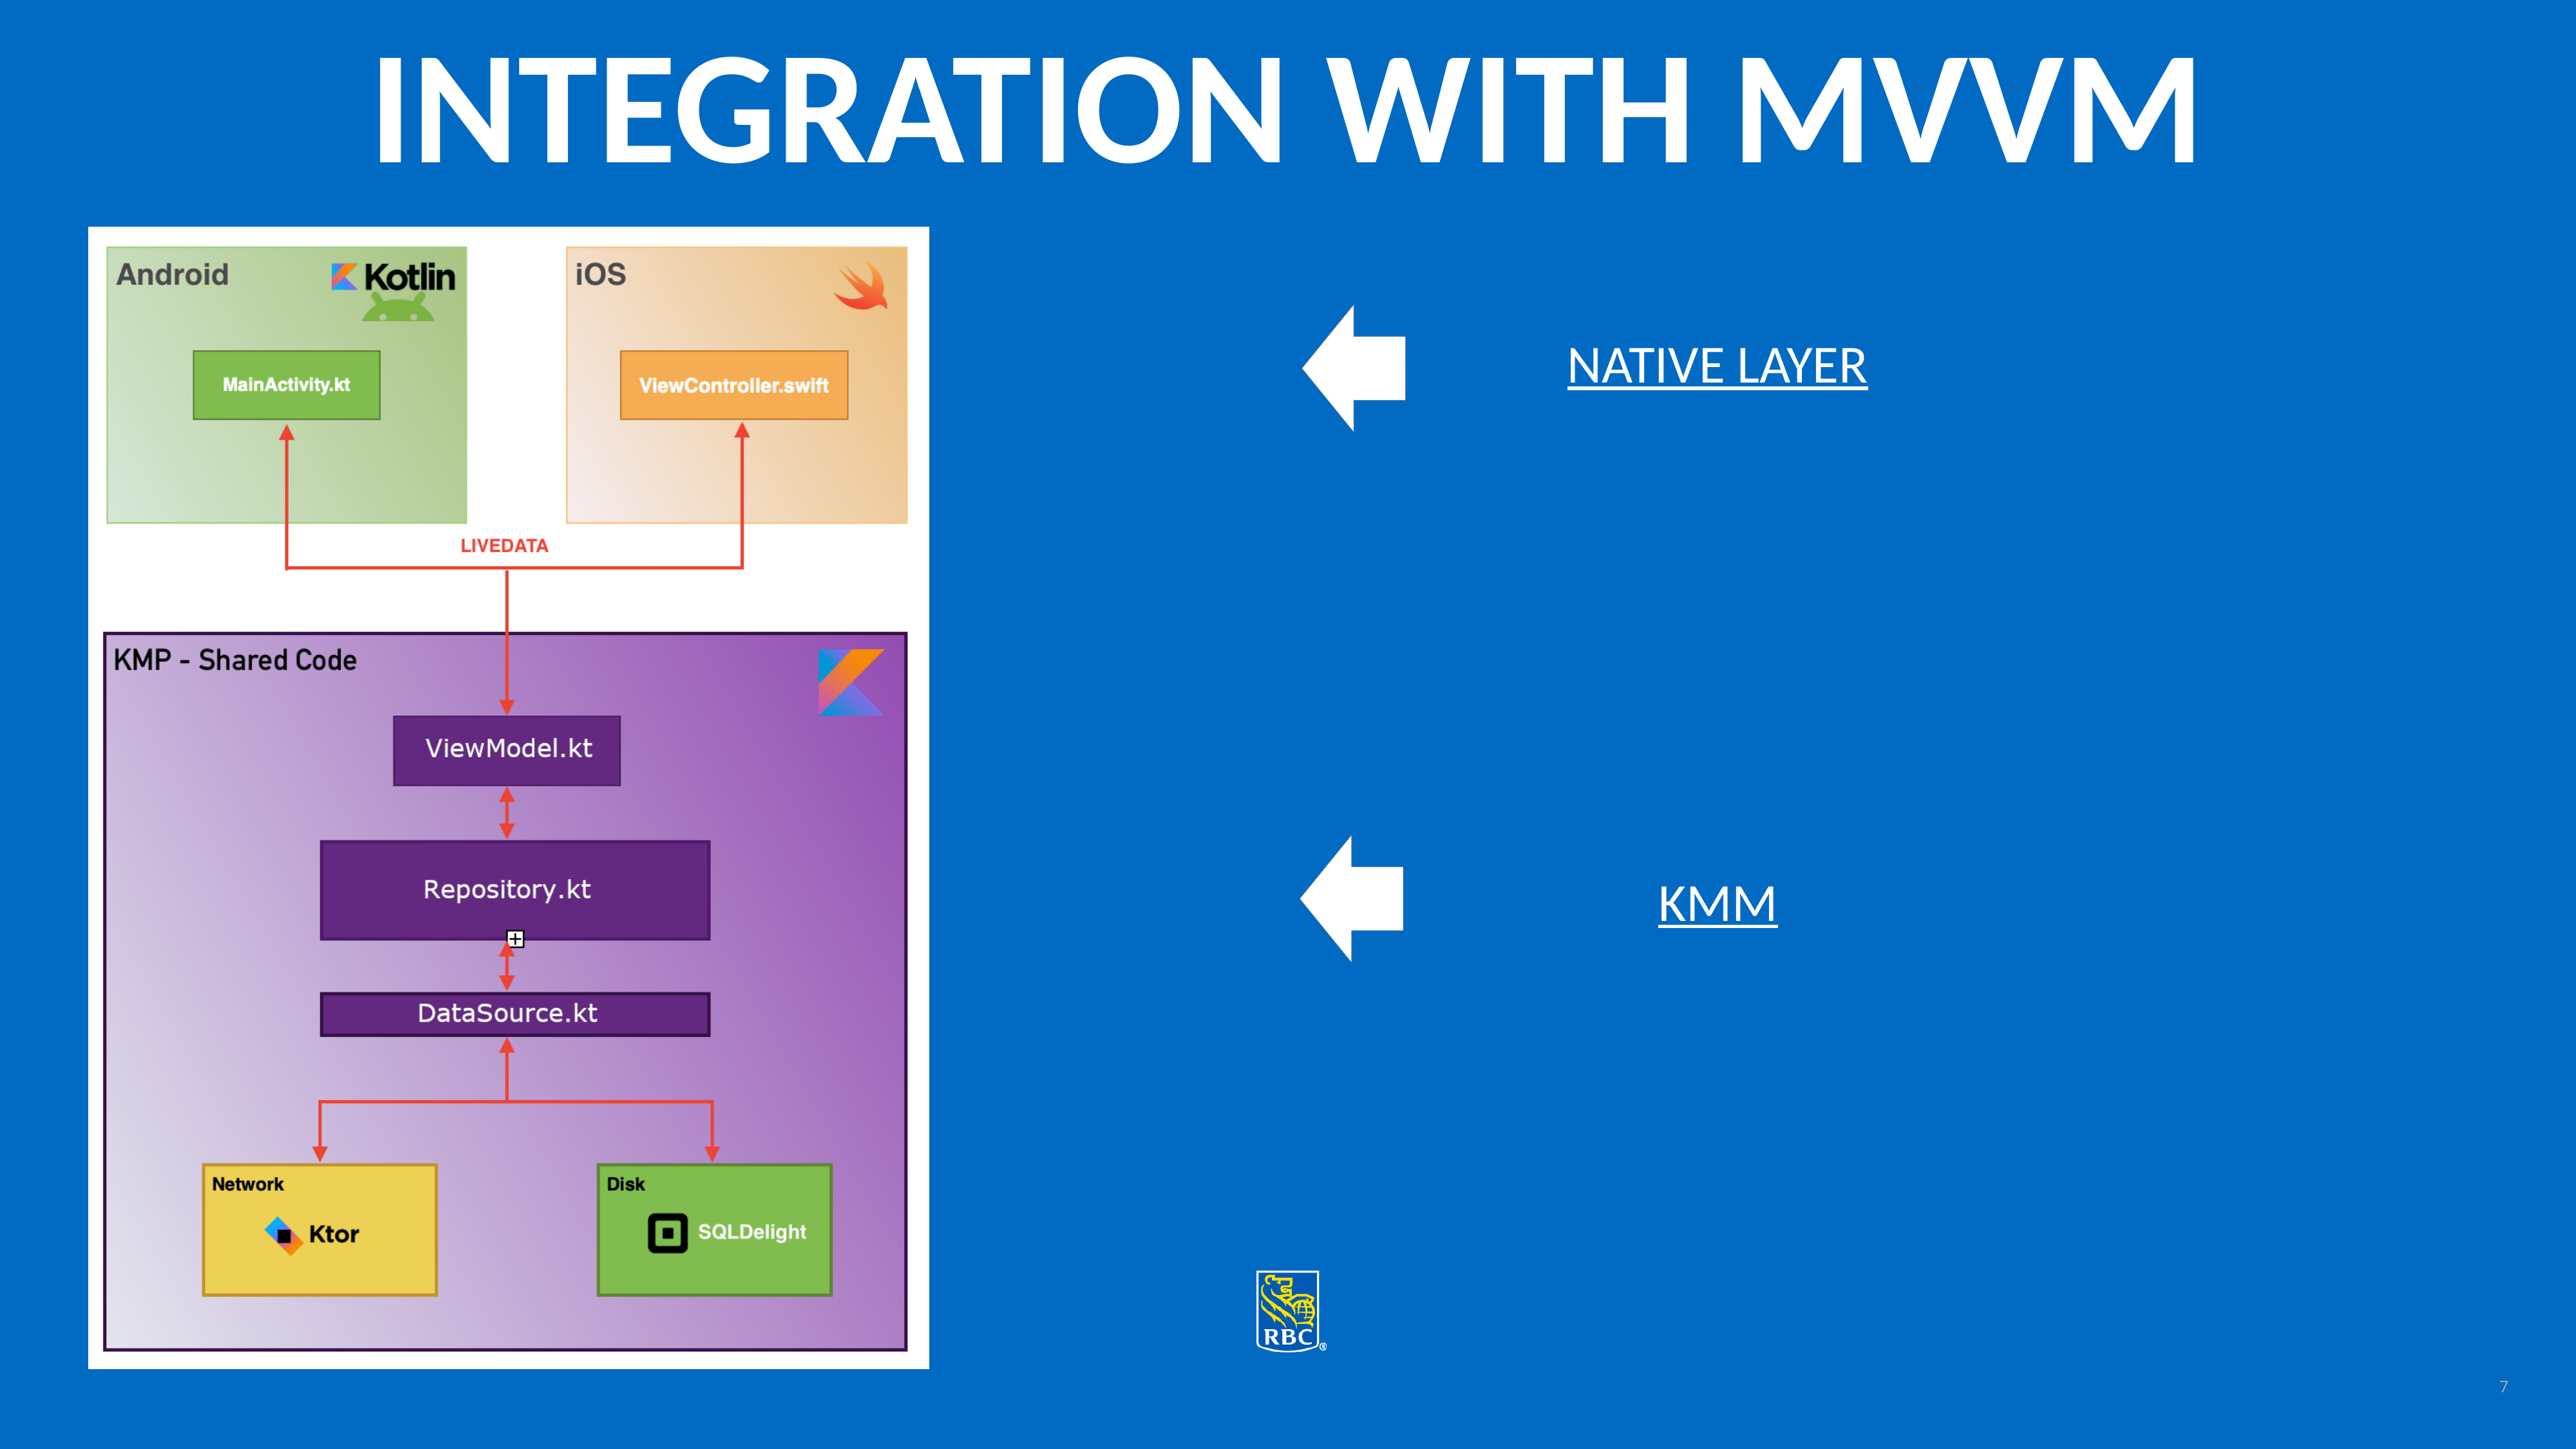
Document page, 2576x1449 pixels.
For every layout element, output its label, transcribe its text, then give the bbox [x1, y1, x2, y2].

picture [88, 227, 929, 1369]
picture [1256, 1271, 1327, 1352]
text_box NATIVE LAYER [1499, 329, 1938, 459]
slide_number 7 [2491, 1368, 2517, 1403]
text_box [1302, 305, 1406, 432]
text_box [1300, 835, 1403, 963]
text_box KMM [1499, 867, 1938, 997]
list INTEGRATION WITH MVVM [214, 1, 2362, 197]
